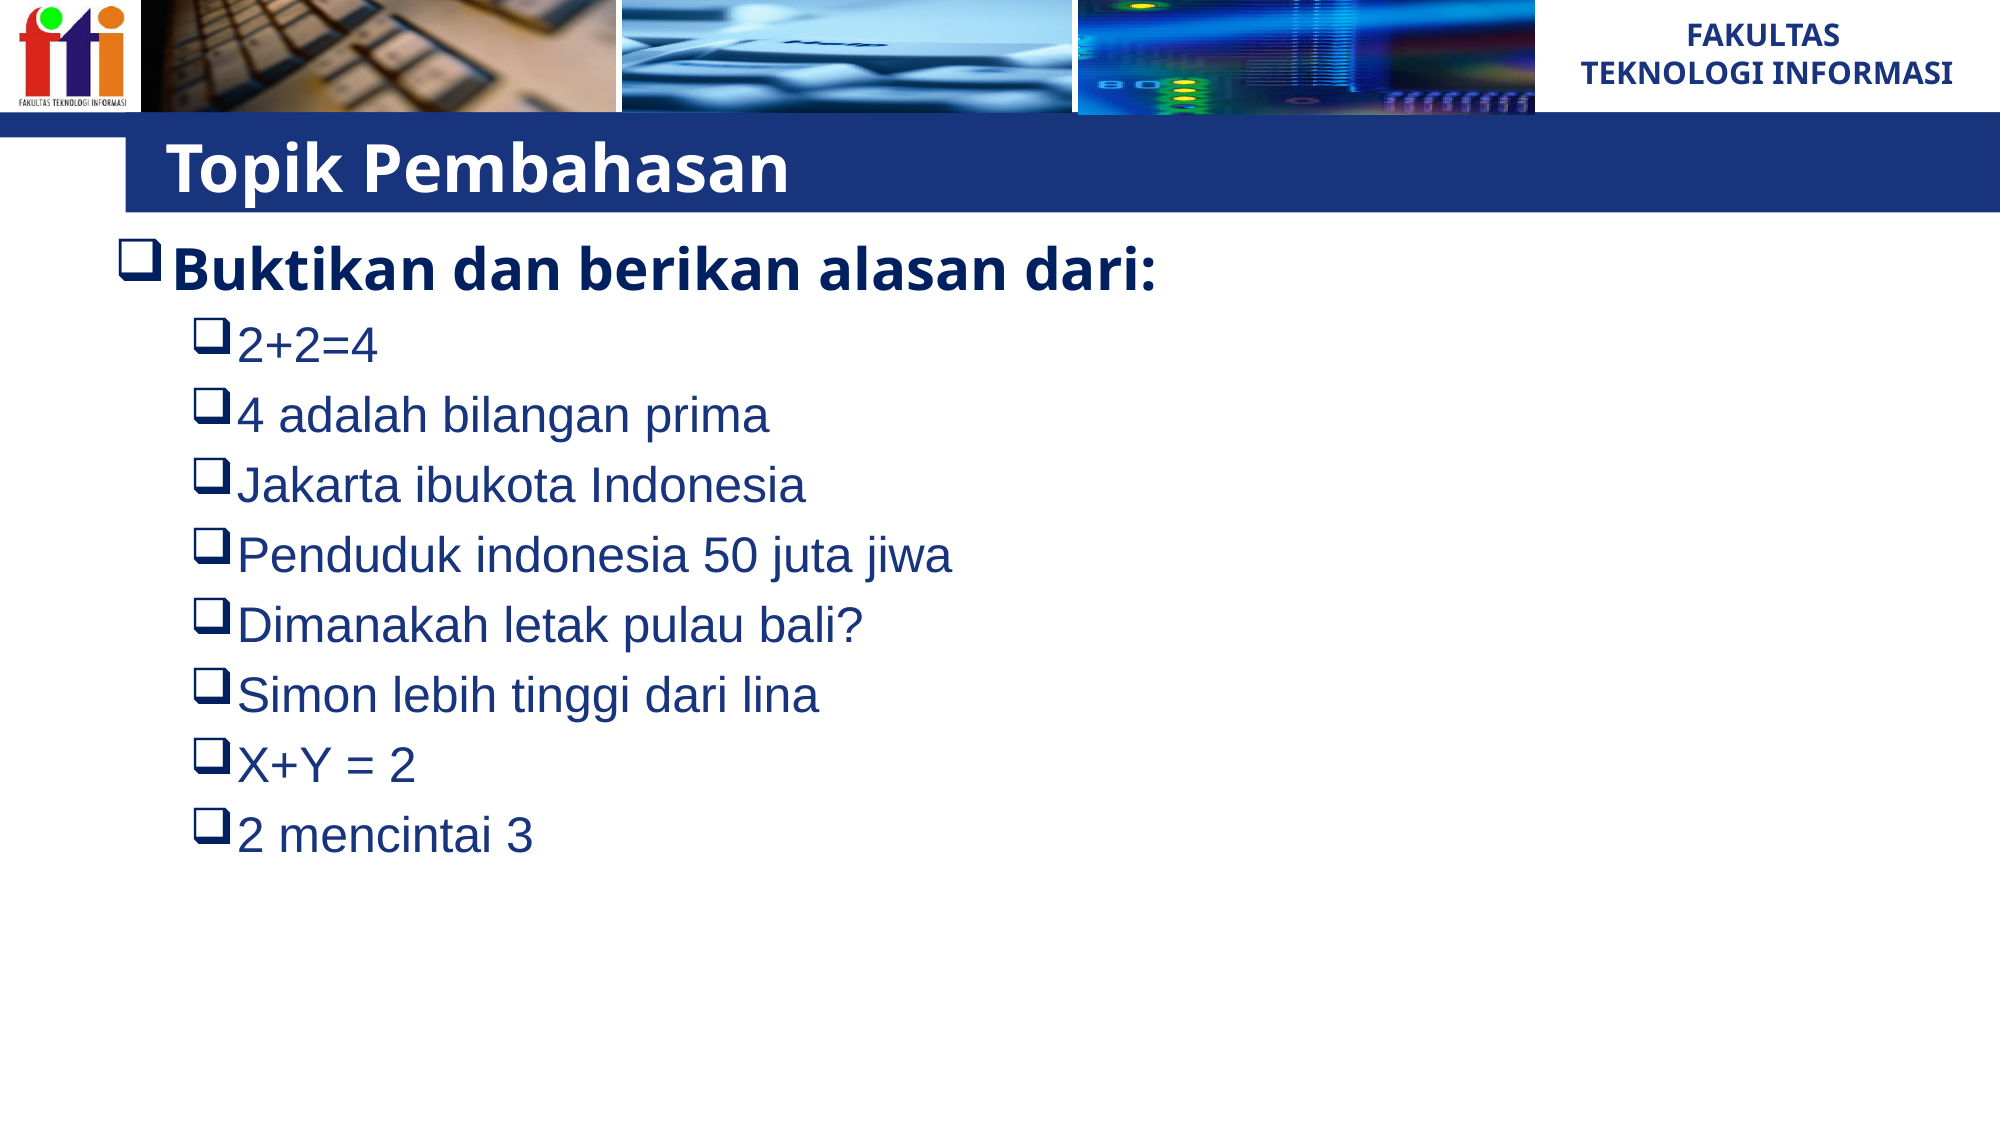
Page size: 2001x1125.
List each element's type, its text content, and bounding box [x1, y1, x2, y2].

picture [1078, 0, 1535, 115]
picture [141, 0, 616, 112]
picture [622, 0, 1072, 113]
title Topik Pembahasan [149, 119, 1934, 213]
list Buktikan dan berikan alasan dari: 2+2=4 4 adalah bilangan prima Jakarta ibukota Indonesia Penduduk indonesia 50 juta jiwa Dimanakah letak pulau bali? Simon lebih tinggi dari lina X+Y = 2 2 mencintai 3 [99, 224, 1901, 1038]
picture [19, 6, 126, 106]
